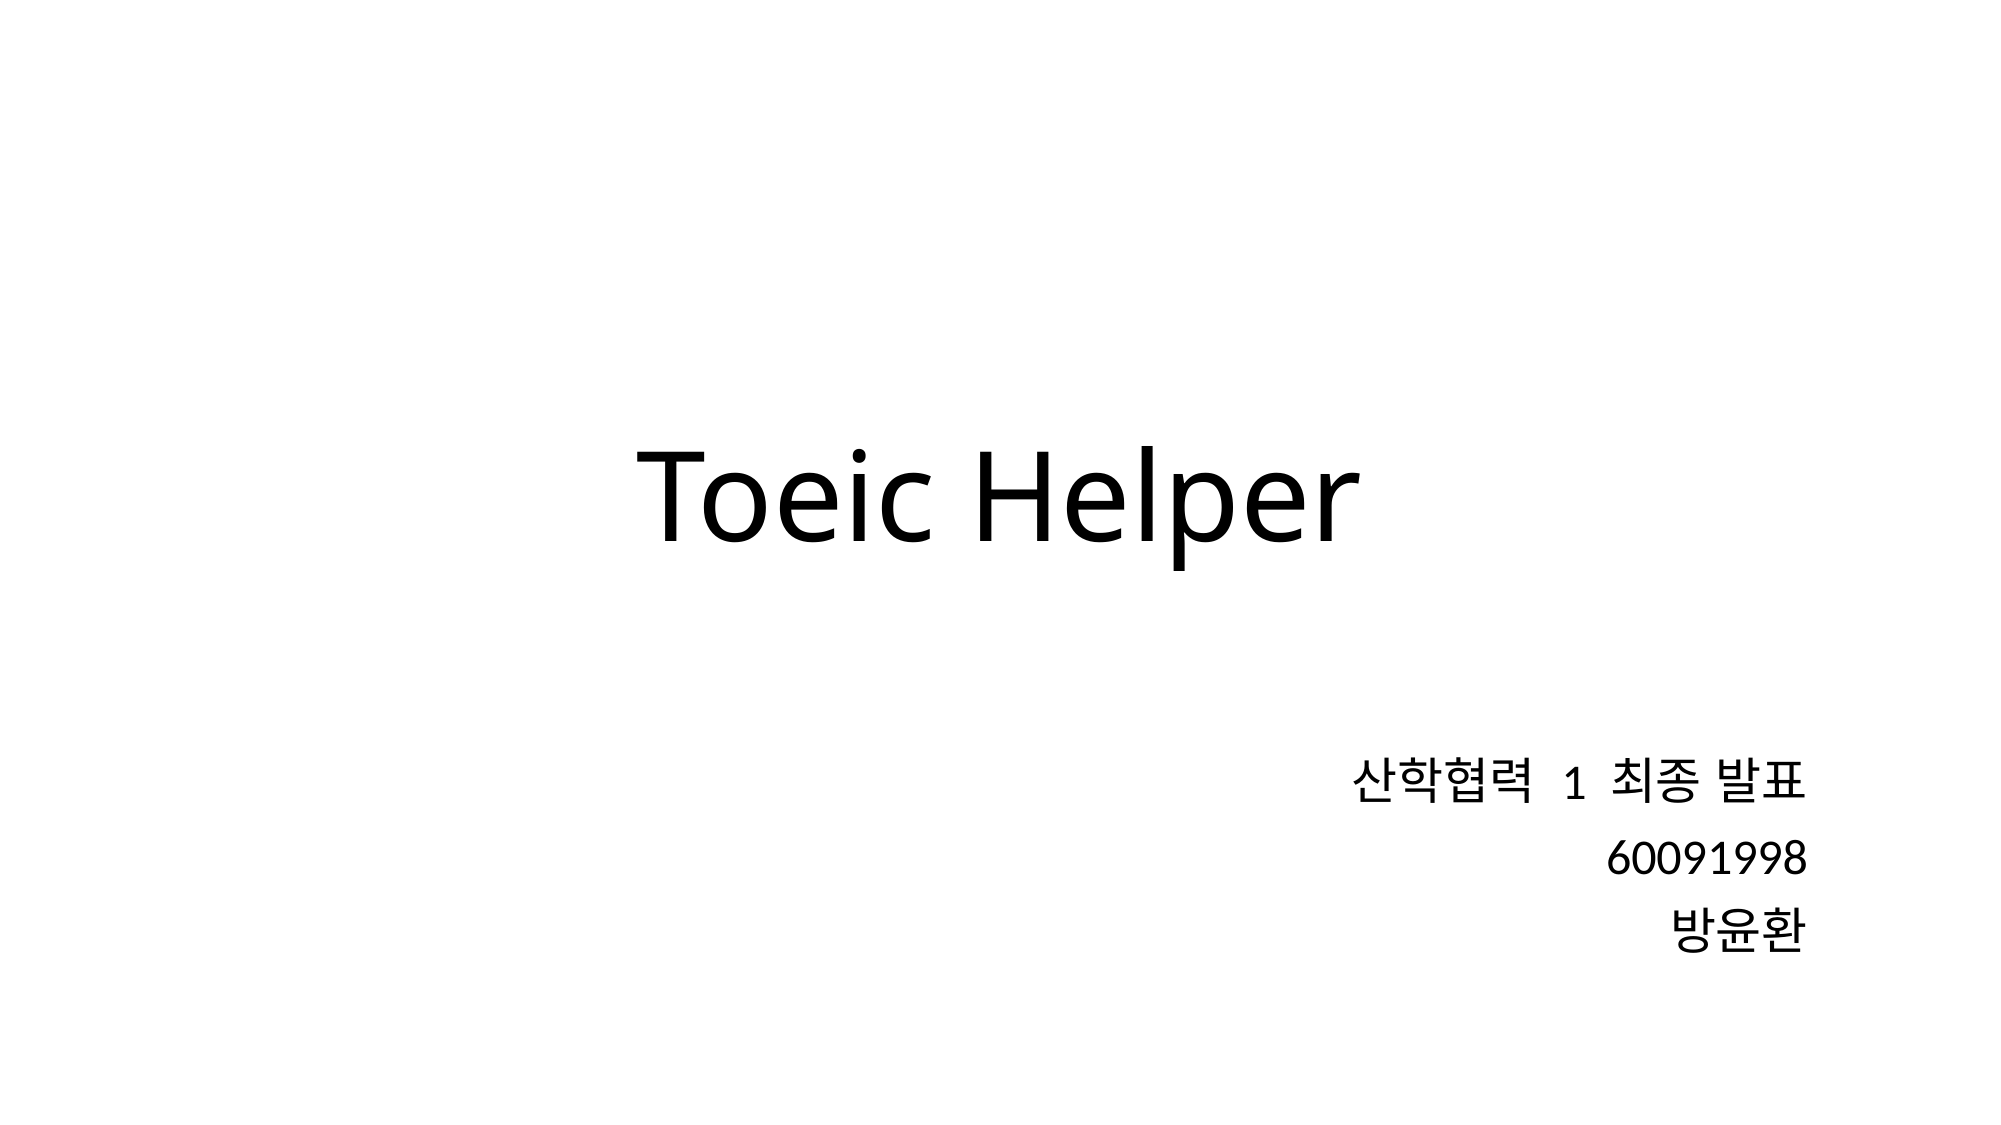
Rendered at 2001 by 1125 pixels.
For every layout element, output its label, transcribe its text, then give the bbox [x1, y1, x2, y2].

subtitle 산학협력 1 최종 발표 60091998 방윤환 [322, 748, 1823, 1021]
title Toeic Helper [249, 184, 1750, 576]
